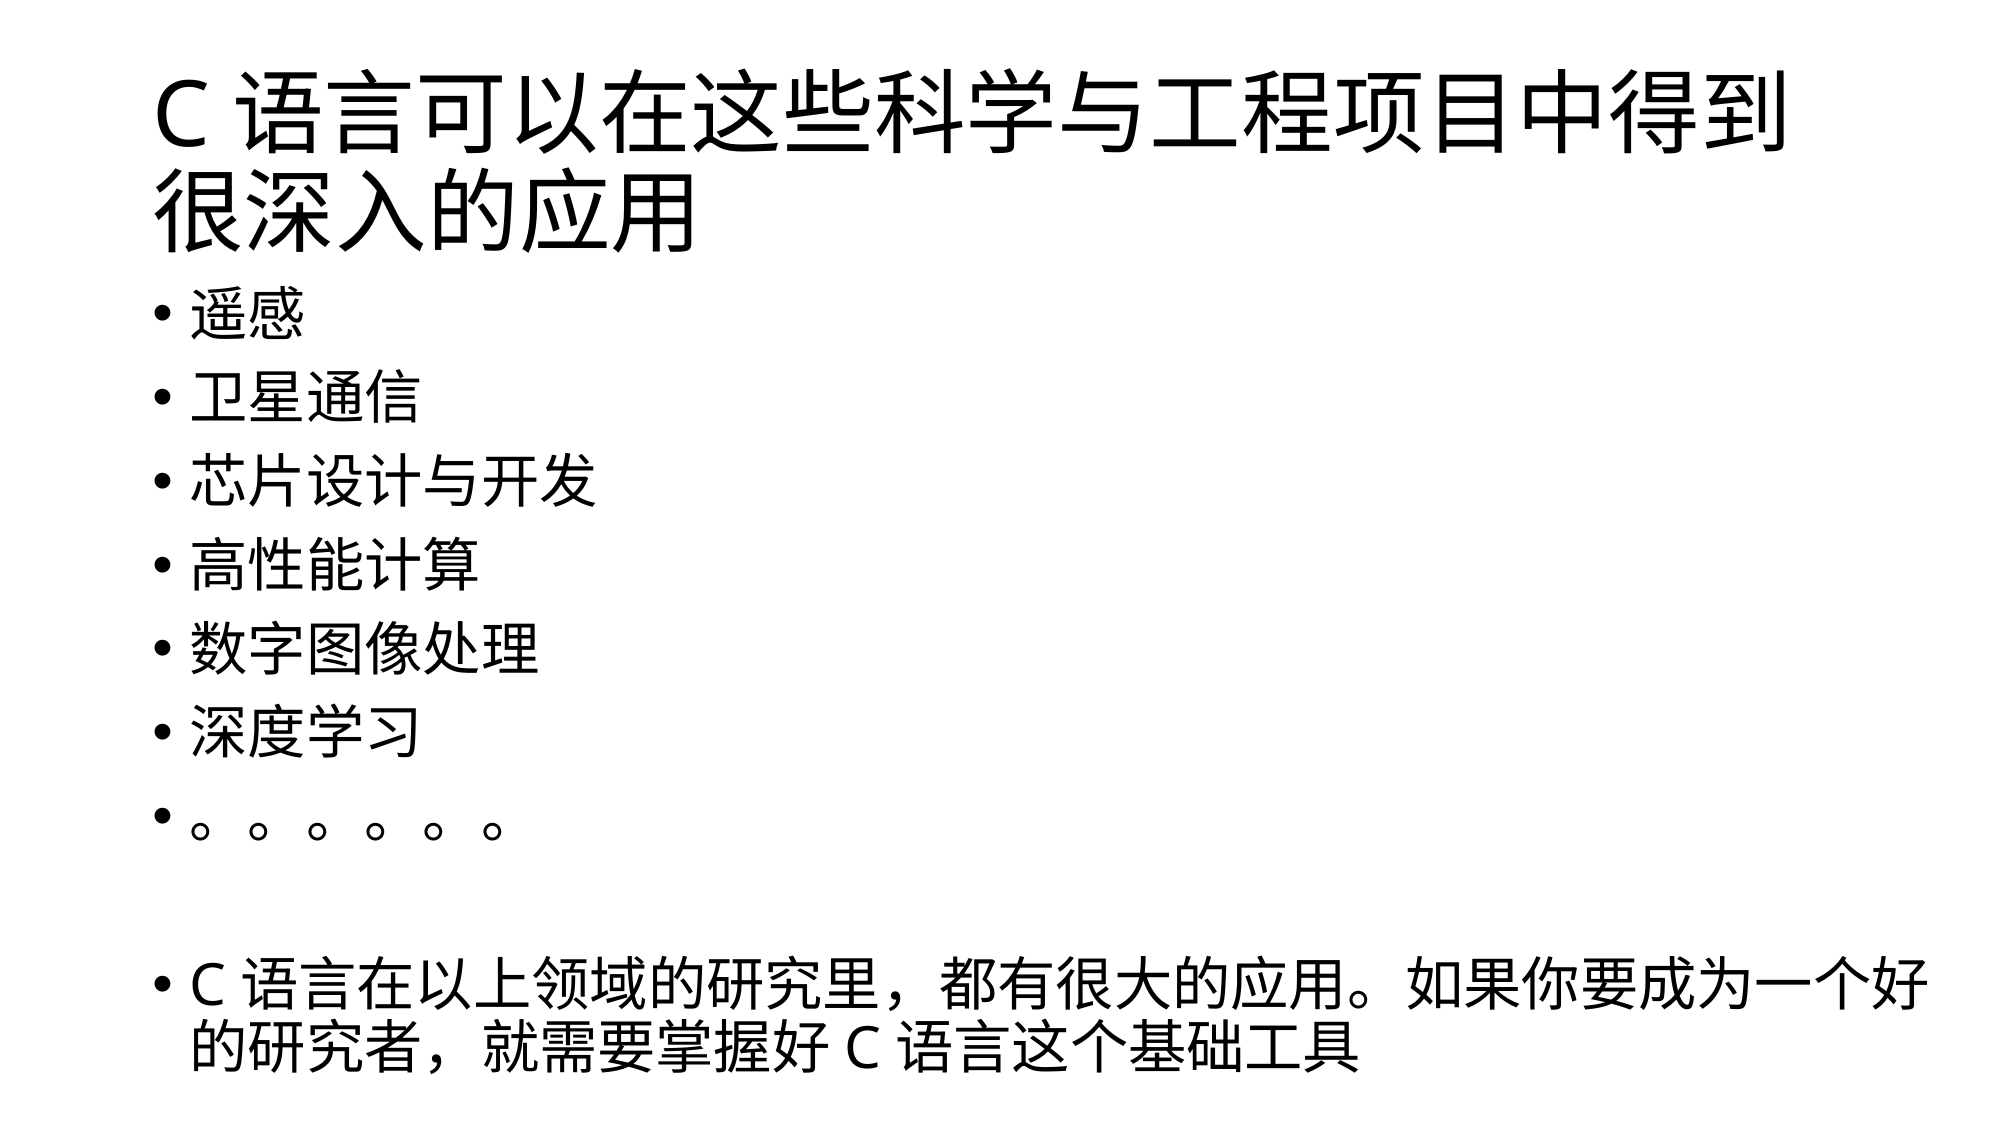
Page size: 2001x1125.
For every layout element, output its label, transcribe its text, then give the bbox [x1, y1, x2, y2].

list 遥感 卫星通信 芯片设计与开发 高性能计算 数字图像处理 深度学习 。。。。。。 C语言在以上领域的研究里，都有很大的应用。如果你要成为一个好的研究者，就需要掌握好C语言这个基础工具 [137, 277, 1958, 918]
title C语言可以在这些科学与工程项目中得到很深入的应用 [137, 59, 1863, 277]
